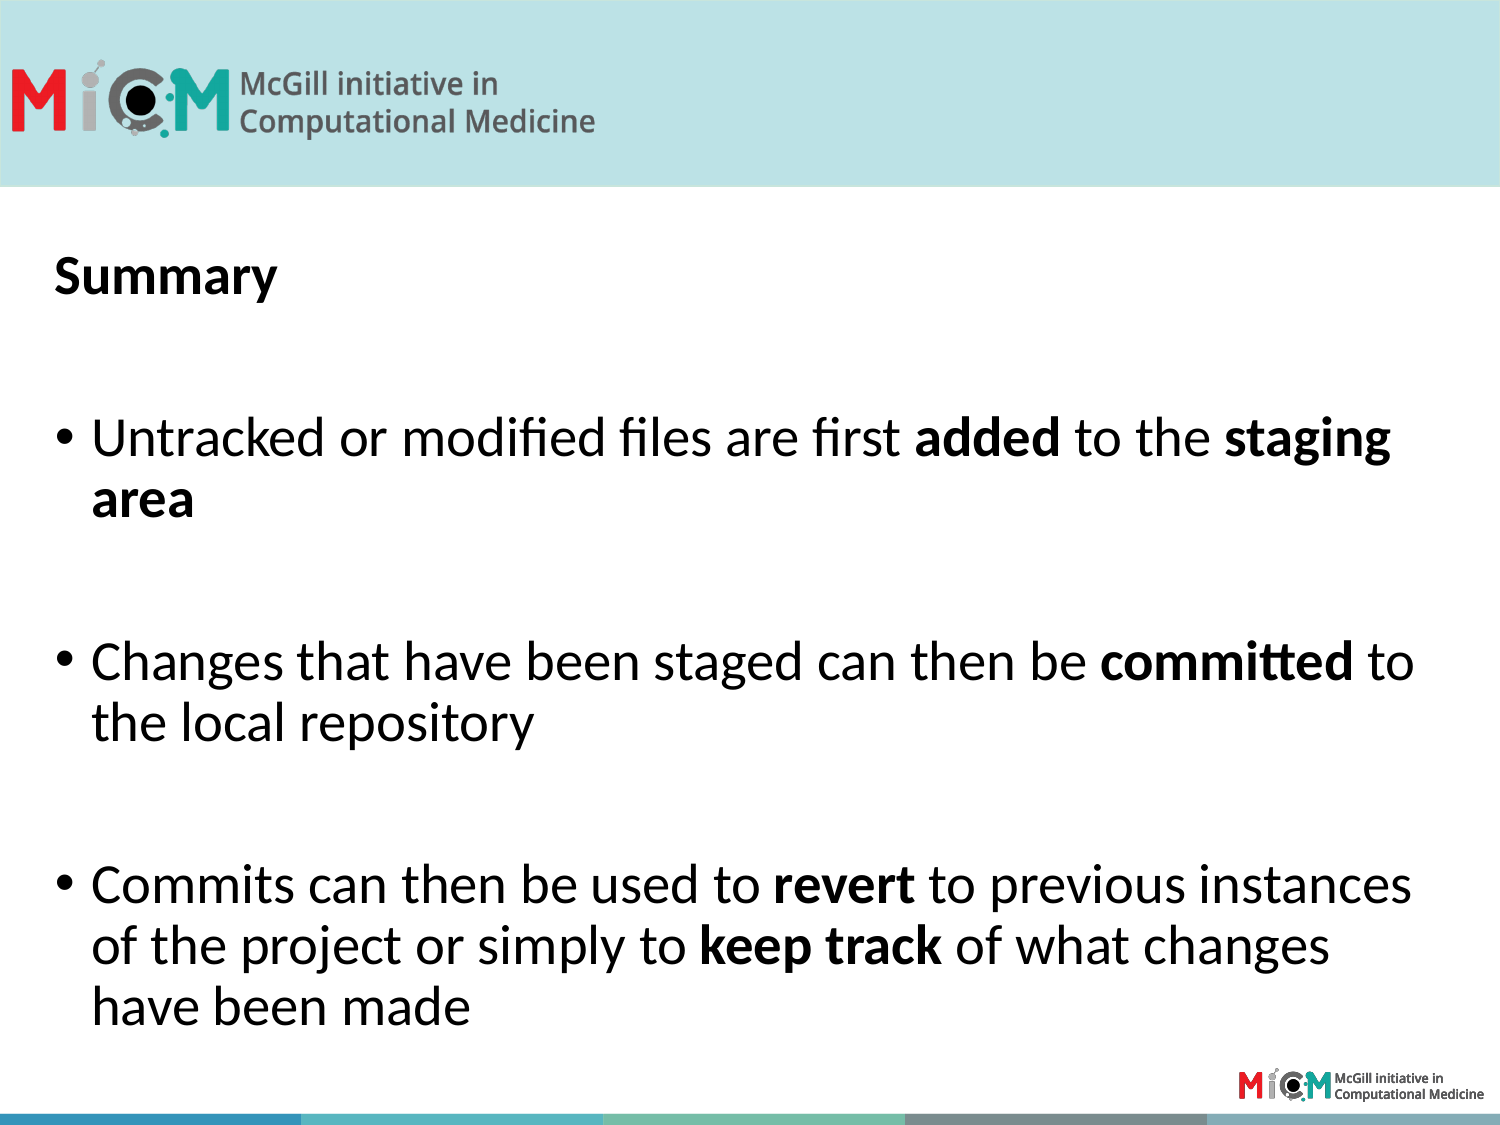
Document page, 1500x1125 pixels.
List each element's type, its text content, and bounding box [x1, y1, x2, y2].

picture [1211, 1051, 1500, 1122]
picture [0, 19, 634, 187]
list Summary Untracked or modified files are first added to the staging area Changes that have been staged can then be committed to the local repository Commits can then be used to revert to previous instances of the project or simply to keep track of what changes have been made [39, 238, 1461, 1047]
